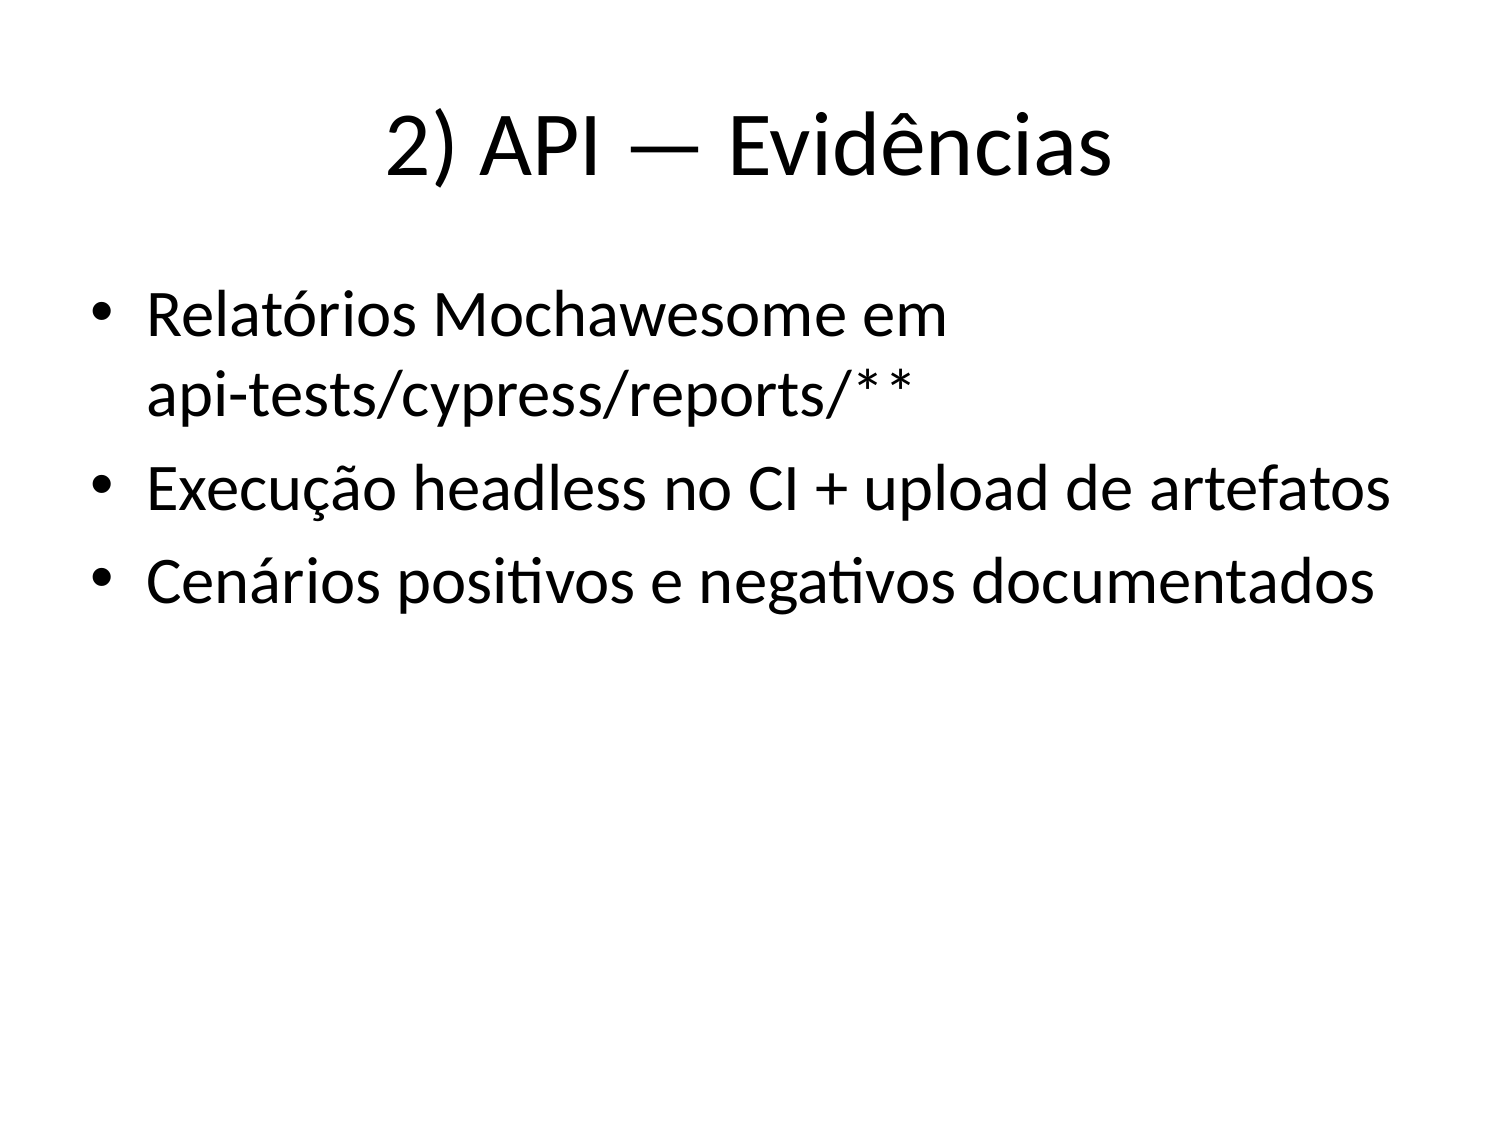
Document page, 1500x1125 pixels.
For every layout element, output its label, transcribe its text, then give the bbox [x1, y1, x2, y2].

title 2) API — Evidências [75, 45, 1425, 233]
list Relatórios Mochawesome em api-tests/cypress/reports/** Execução headless no CI + upload de artefatos Cenários positivos e negativos documentados [75, 262, 1425, 1005]
